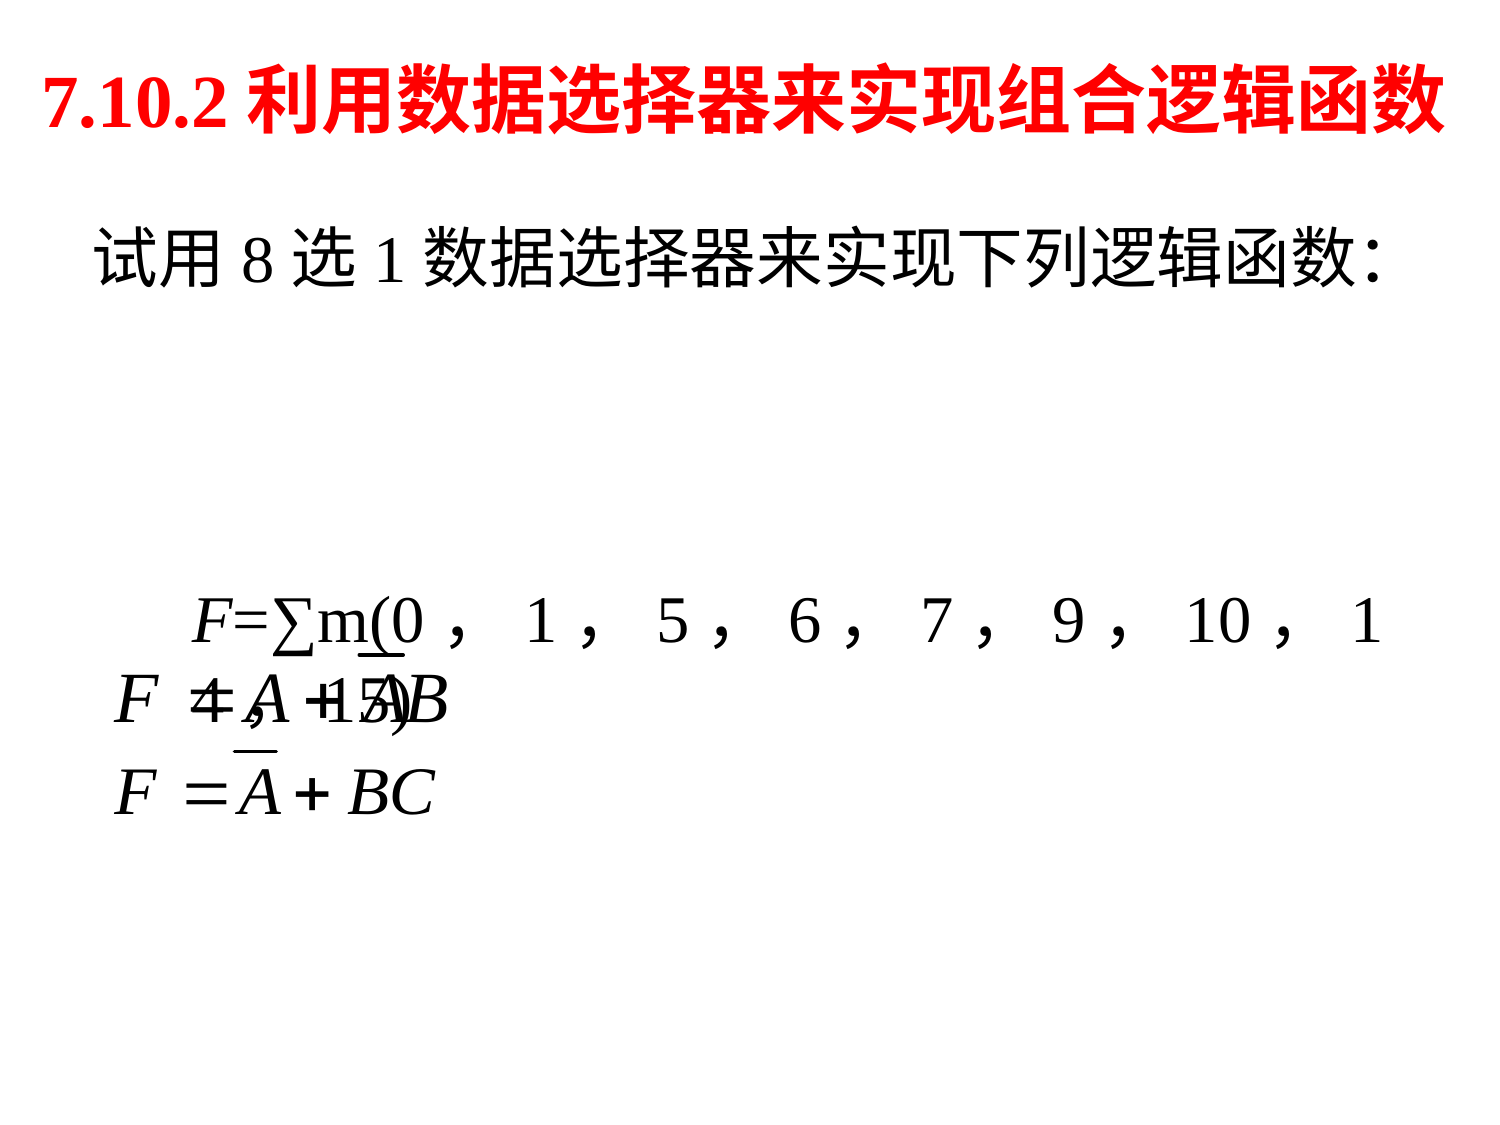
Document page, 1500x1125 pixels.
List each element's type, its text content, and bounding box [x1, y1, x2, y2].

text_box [99, 730, 455, 835]
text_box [99, 632, 467, 737]
title 7.10.2利用数据选择器来实现组合逻辑函数 [17, 45, 1471, 161]
list 试用8选1数据选择器来实现下列逻辑函数： F=∑m(0，1，5，6，7，9，10，14，15) [76, 208, 1427, 951]
